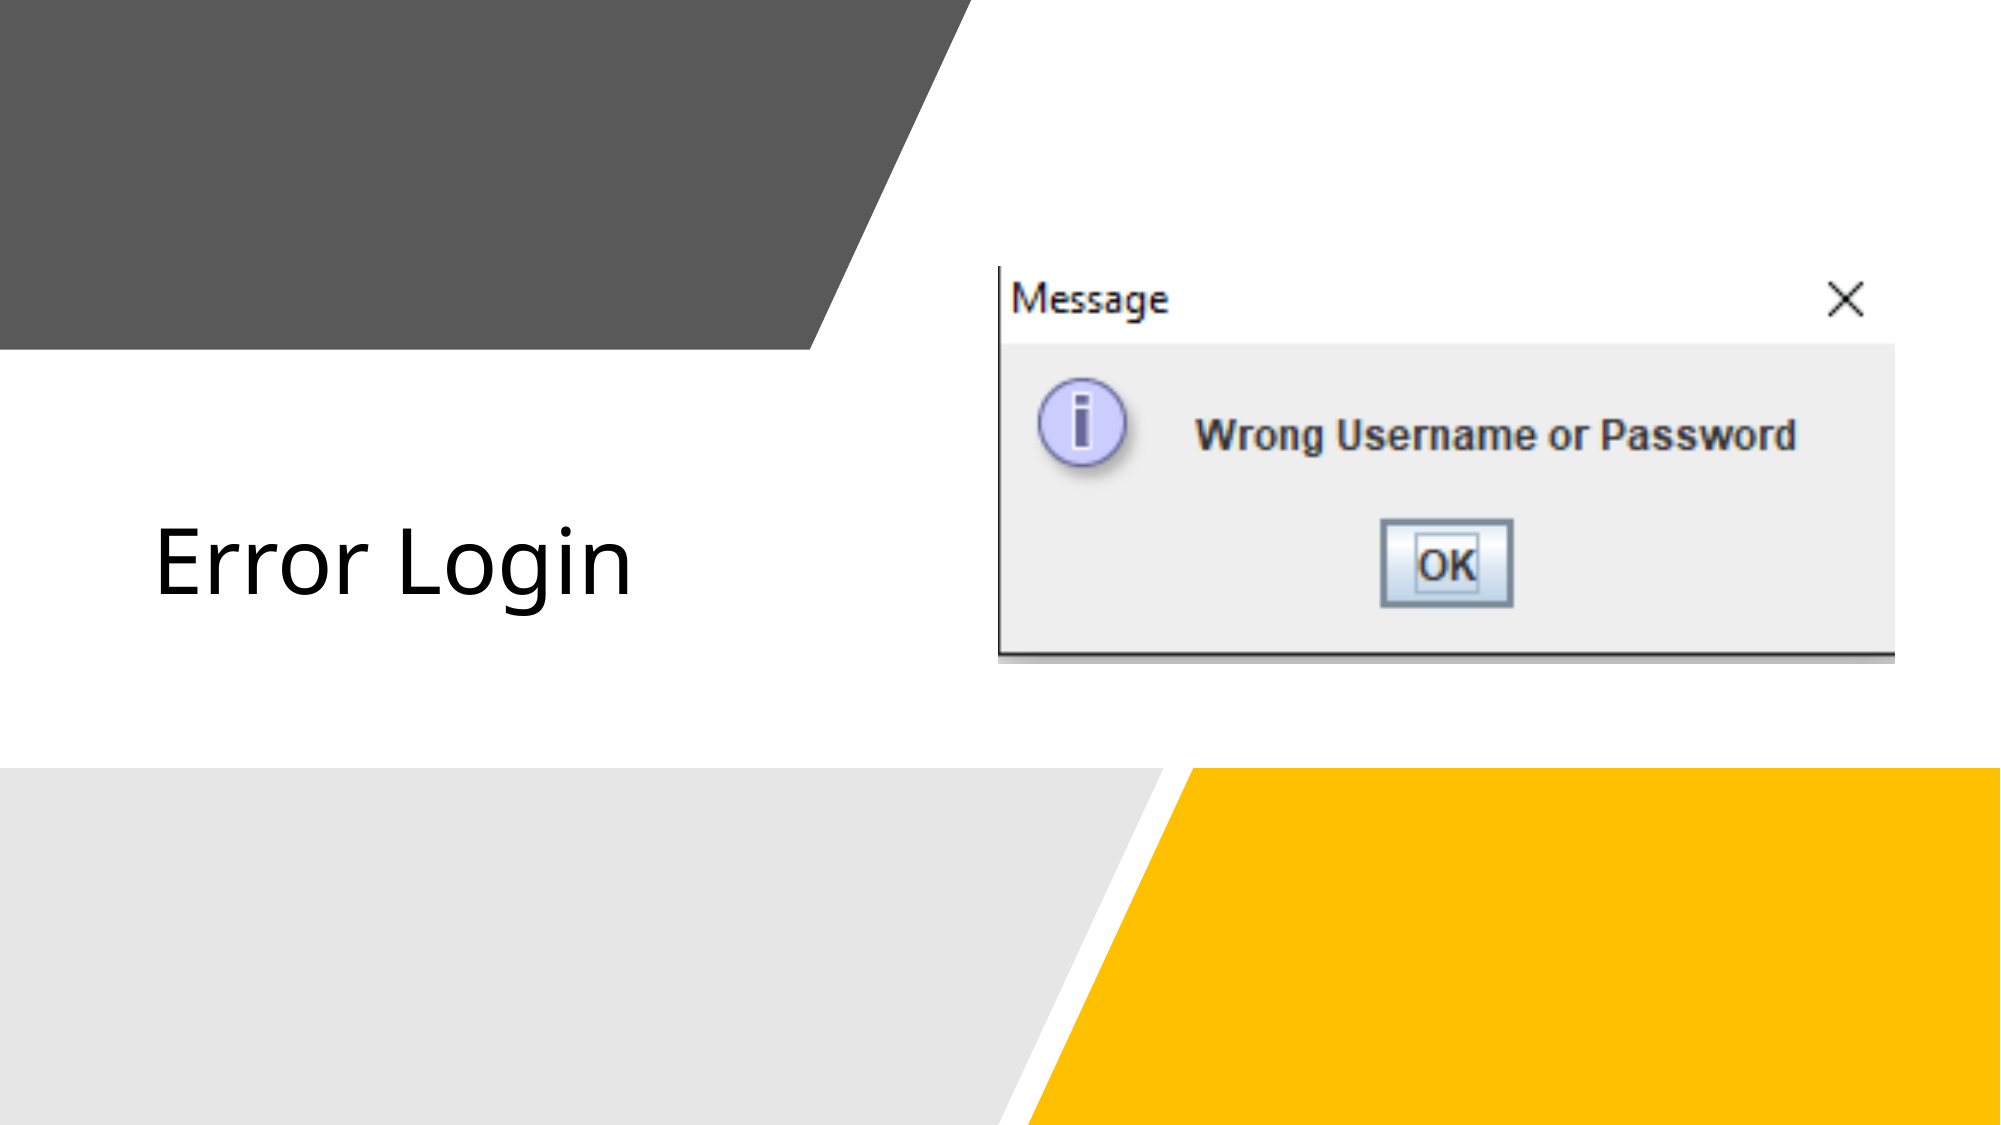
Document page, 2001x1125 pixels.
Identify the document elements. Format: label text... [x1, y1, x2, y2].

title Error Login [137, 383, 834, 746]
text_box [0, 767, 1166, 1125]
text_box [1026, 767, 2000, 1125]
text_box [0, 0, 973, 351]
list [998, 266, 1895, 664]
